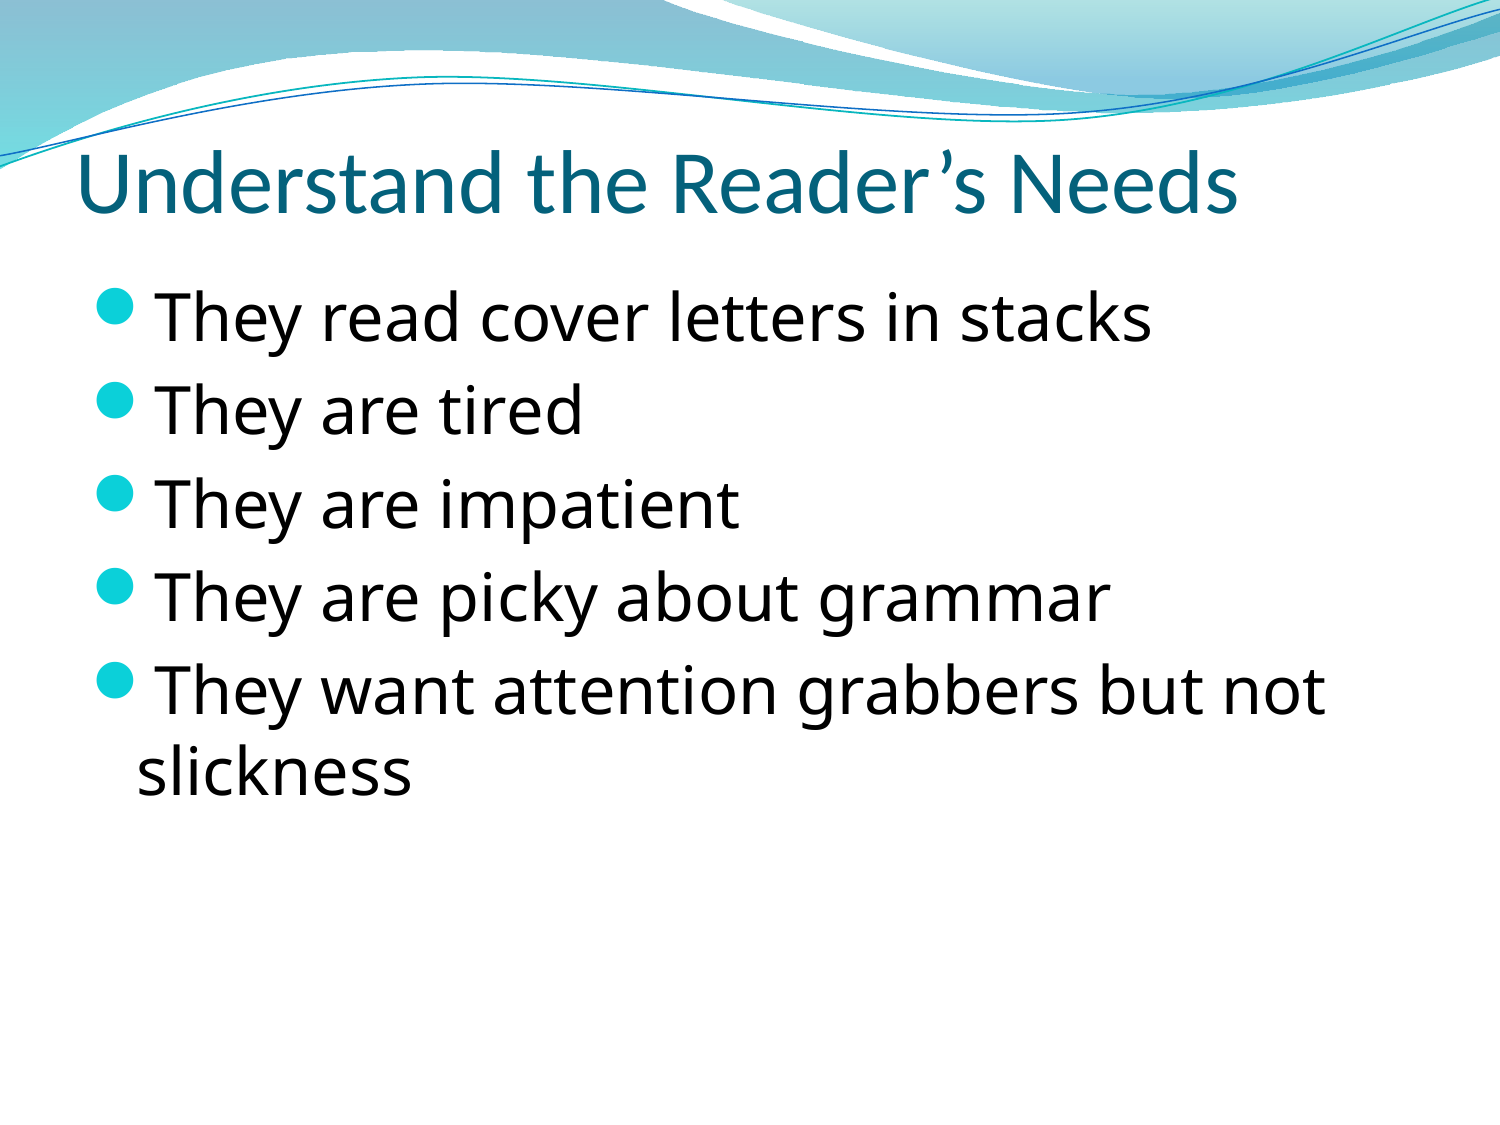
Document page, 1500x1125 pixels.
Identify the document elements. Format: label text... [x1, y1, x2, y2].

title Understand the Reader’s Needs [75, 115, 1425, 232]
list They read cover letters in stacks They are tired They are impatient They are picky about grammar They want attention grabbers but not slickness [76, 267, 1427, 1035]
